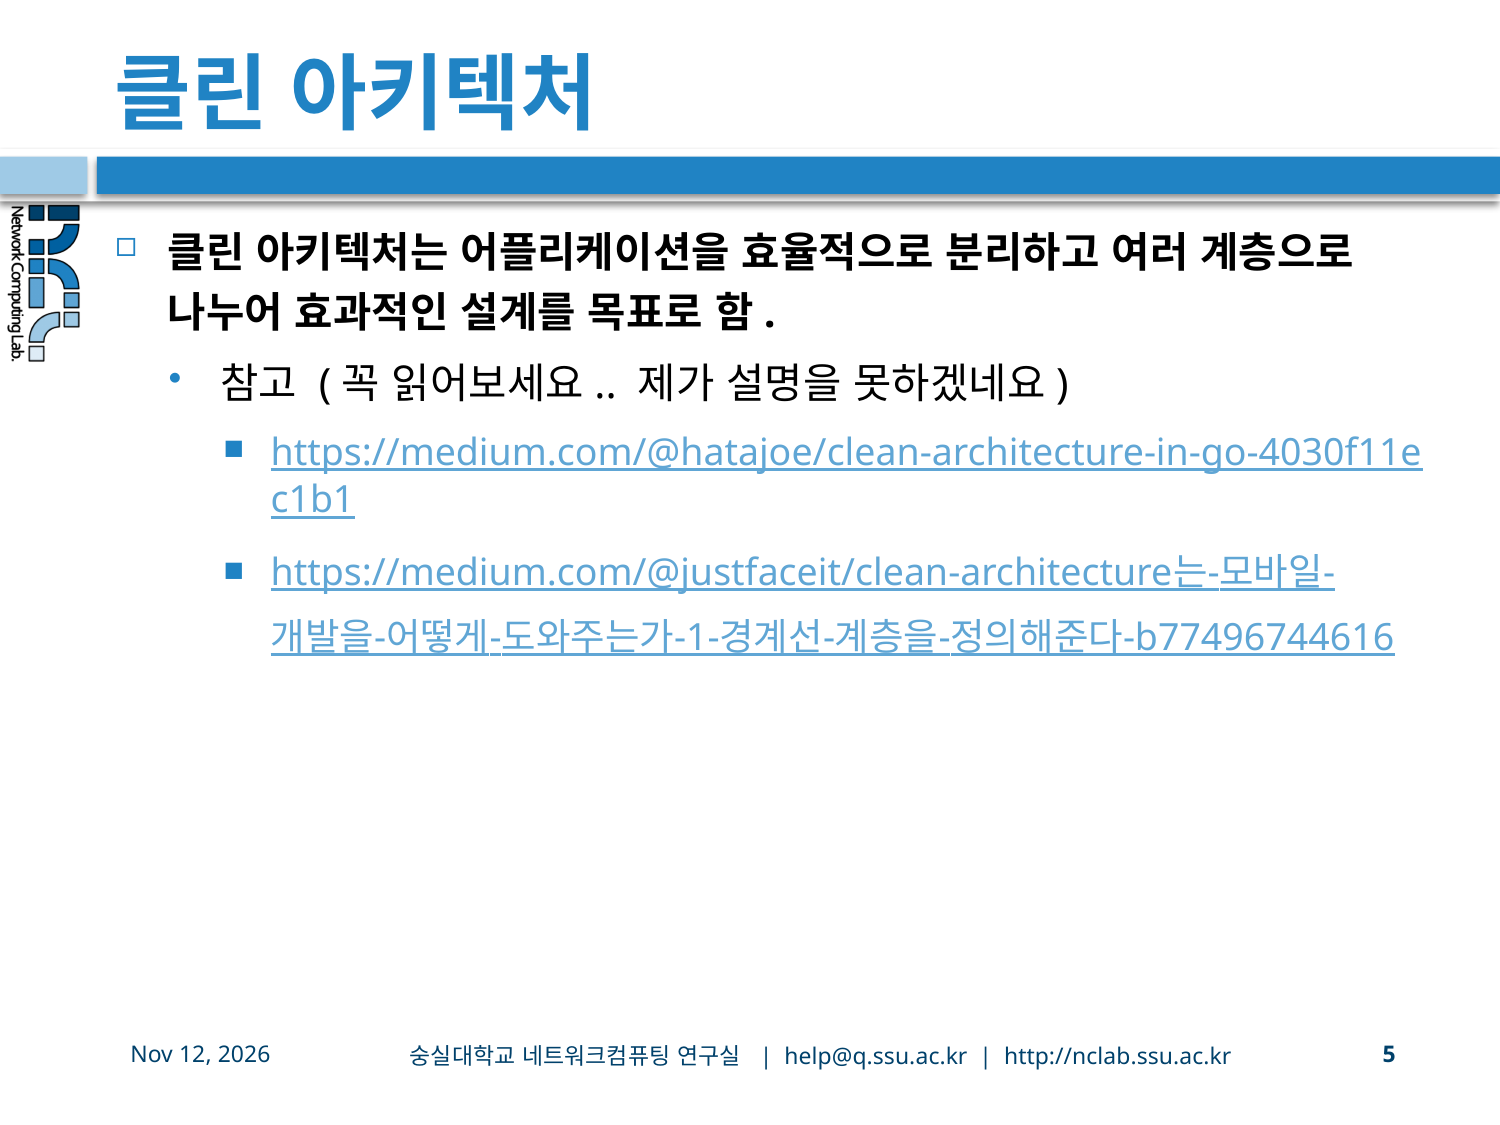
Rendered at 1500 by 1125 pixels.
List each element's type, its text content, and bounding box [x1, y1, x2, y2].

footer 숭실대학교 네트워크컴퓨팅 연구실 | help@q.ssu.ac.kr | http://nclab.ssu.ac.kr [312, 1024, 1330, 1085]
picture [6, 202, 83, 365]
slide_number 5-Oct-20 [100, 1025, 302, 1085]
title 클린 아키텍처 [99, 30, 1438, 149]
slide_number 5 [1340, 1025, 1438, 1085]
list 클린 아키텍처는 어플리케이션을 효율적으로 분리하고 여러 계층으로 나누어 효과적인 설계를 목표로 함. 참고 (꼭 읽어보세요.. 제가 설명을 못하겠네요) https://medium.com/@hatajoe/clean-architecture-in-go-4030f11ec1b1 https://medium.com/@justfaceit/clean-architecture는-모바일-개발을-어떻게-도와주는가-1-경계선-계층을-정의해준다-b77496744616 [100, 208, 1438, 1000]
